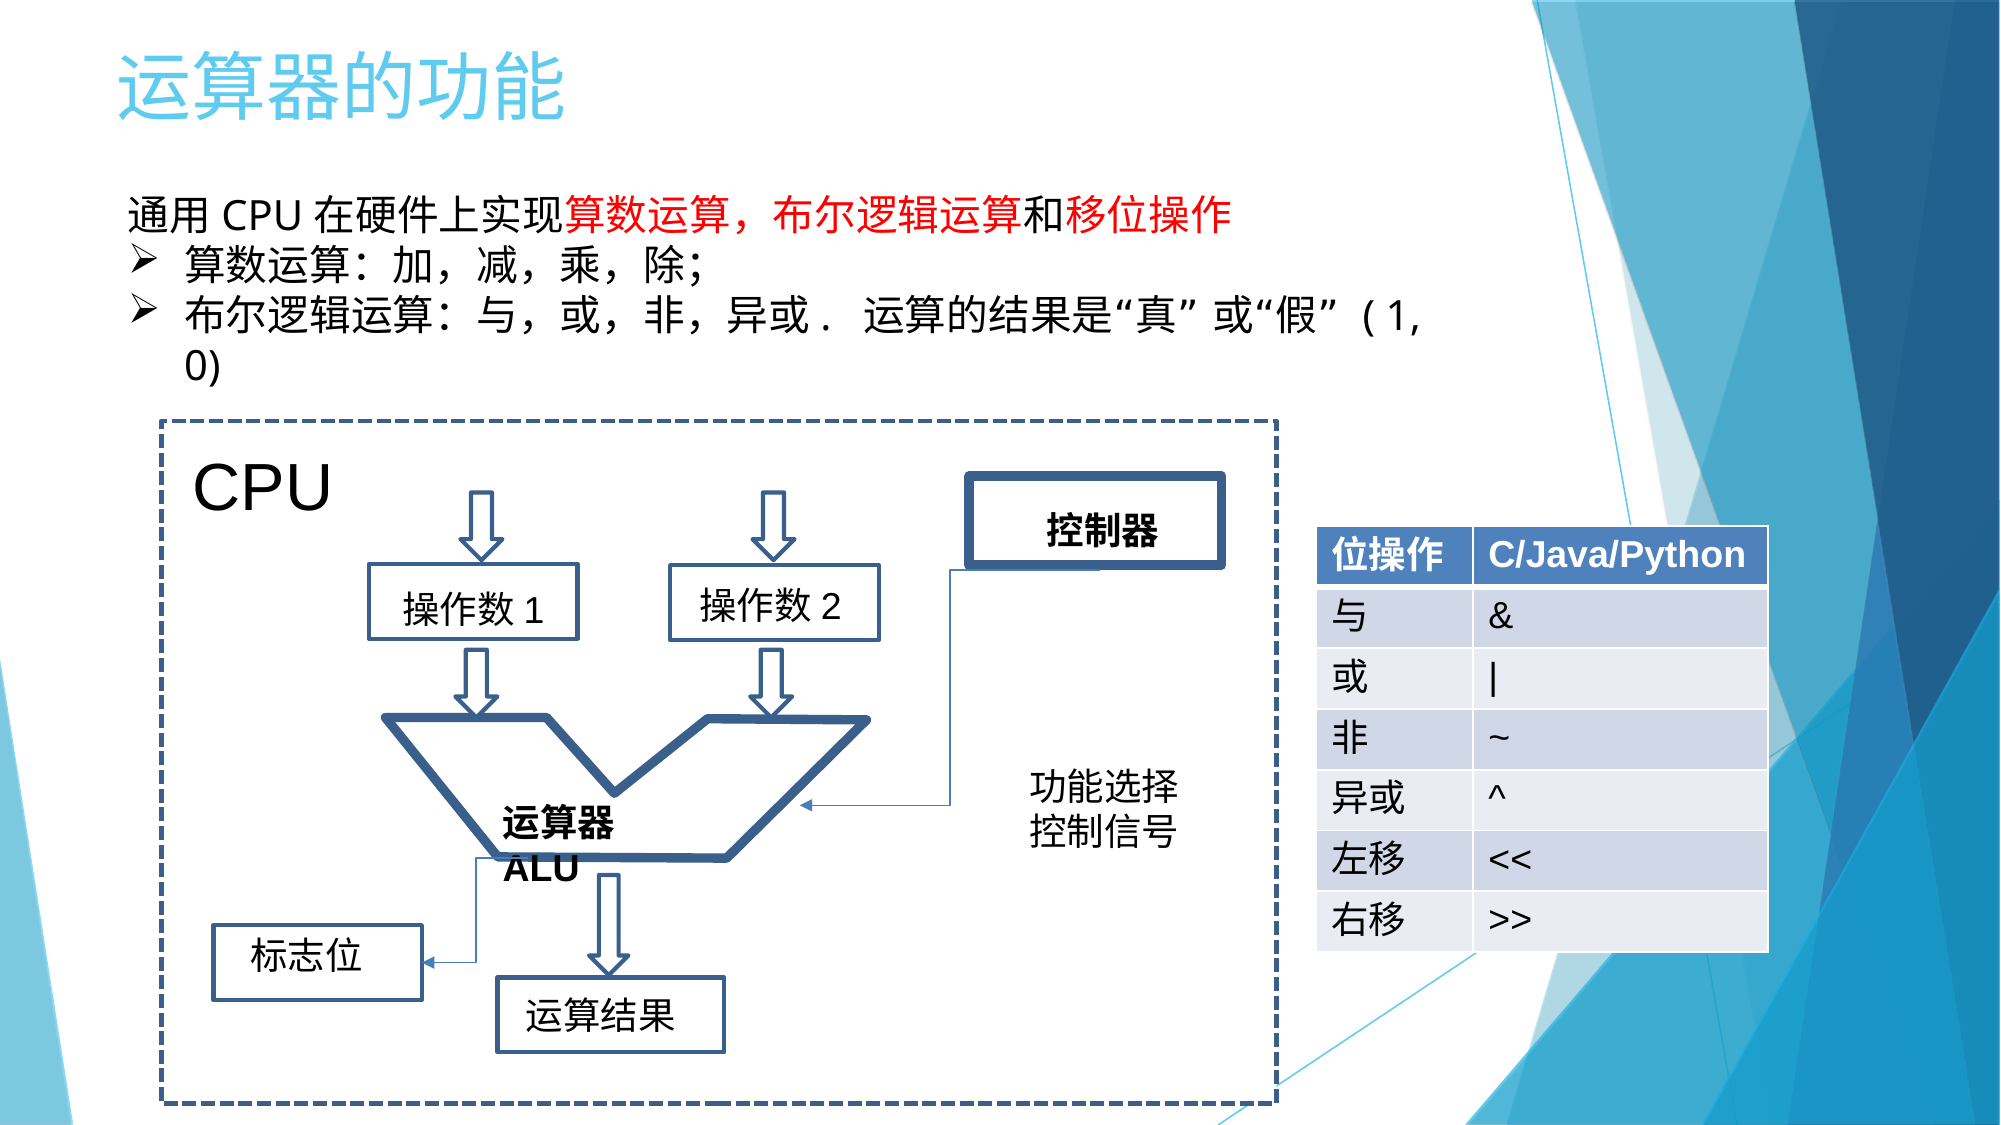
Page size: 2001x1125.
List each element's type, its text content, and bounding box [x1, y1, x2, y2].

text_box 运算器的功能 [101, 32, 1512, 145]
table_cell ~ [1474, 710, 1767, 769]
table_cell 非 [1317, 710, 1472, 769]
table_header C/Java/Python [1474, 527, 1767, 584]
table_cell 异或 [1317, 771, 1472, 830]
table_cell >> [1474, 892, 1767, 951]
table_cell ^ [1474, 771, 1767, 830]
table_cell 左移 [1317, 831, 1472, 890]
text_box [160, 420, 1277, 1104]
table_cell 右移 [1317, 892, 1472, 951]
table_cell & [1474, 590, 1767, 647]
table_cell << [1474, 831, 1767, 890]
table_cell 或 [1317, 649, 1472, 708]
table_header 位操作 [1317, 527, 1472, 584]
text_box 通用CPU在硬件上实现算数运算，布尔逻辑运算和移位操作 算数运算：加，减，乘，除； 布尔逻辑运算：与，或，非，异或. 运算的结果是“真” 或“假” ( 1, 0) [113, 181, 1447, 397]
table_cell 与 [1317, 590, 1472, 647]
table_cell | [1474, 649, 1767, 708]
